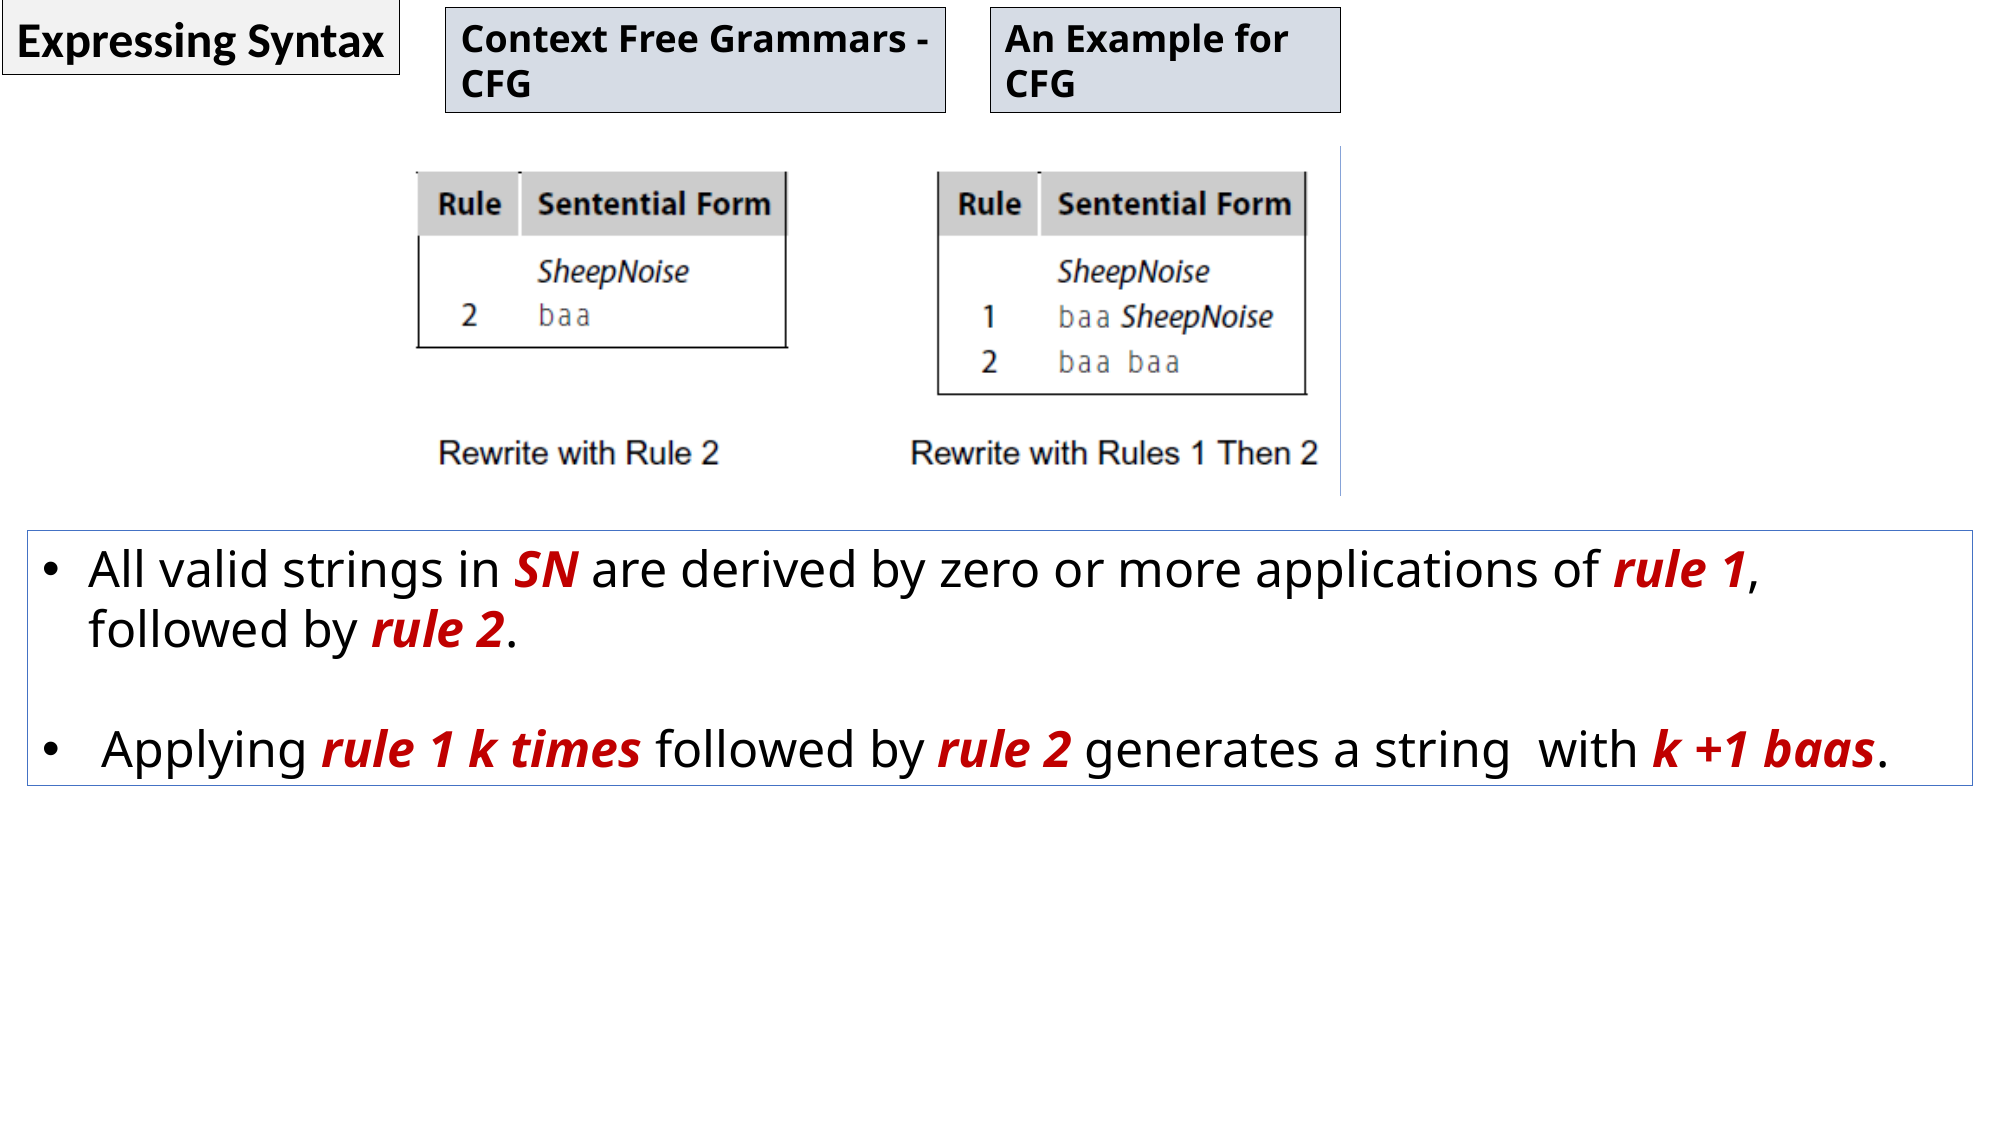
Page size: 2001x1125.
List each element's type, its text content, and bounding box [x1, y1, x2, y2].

text_box Expressing Syntax [2, 0, 400, 75]
text_box An Example for CFG [990, 7, 1341, 113]
text_box Context Free Grammars - CFG [445, 7, 946, 113]
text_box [387, 146, 1341, 496]
text_box All valid strings in SN are derived by zero or more applications of rule 1, followed by rule 2. Applying rule 1 k times followed by rule 2 generates a string with k +1 baas. [27, 530, 1973, 786]
